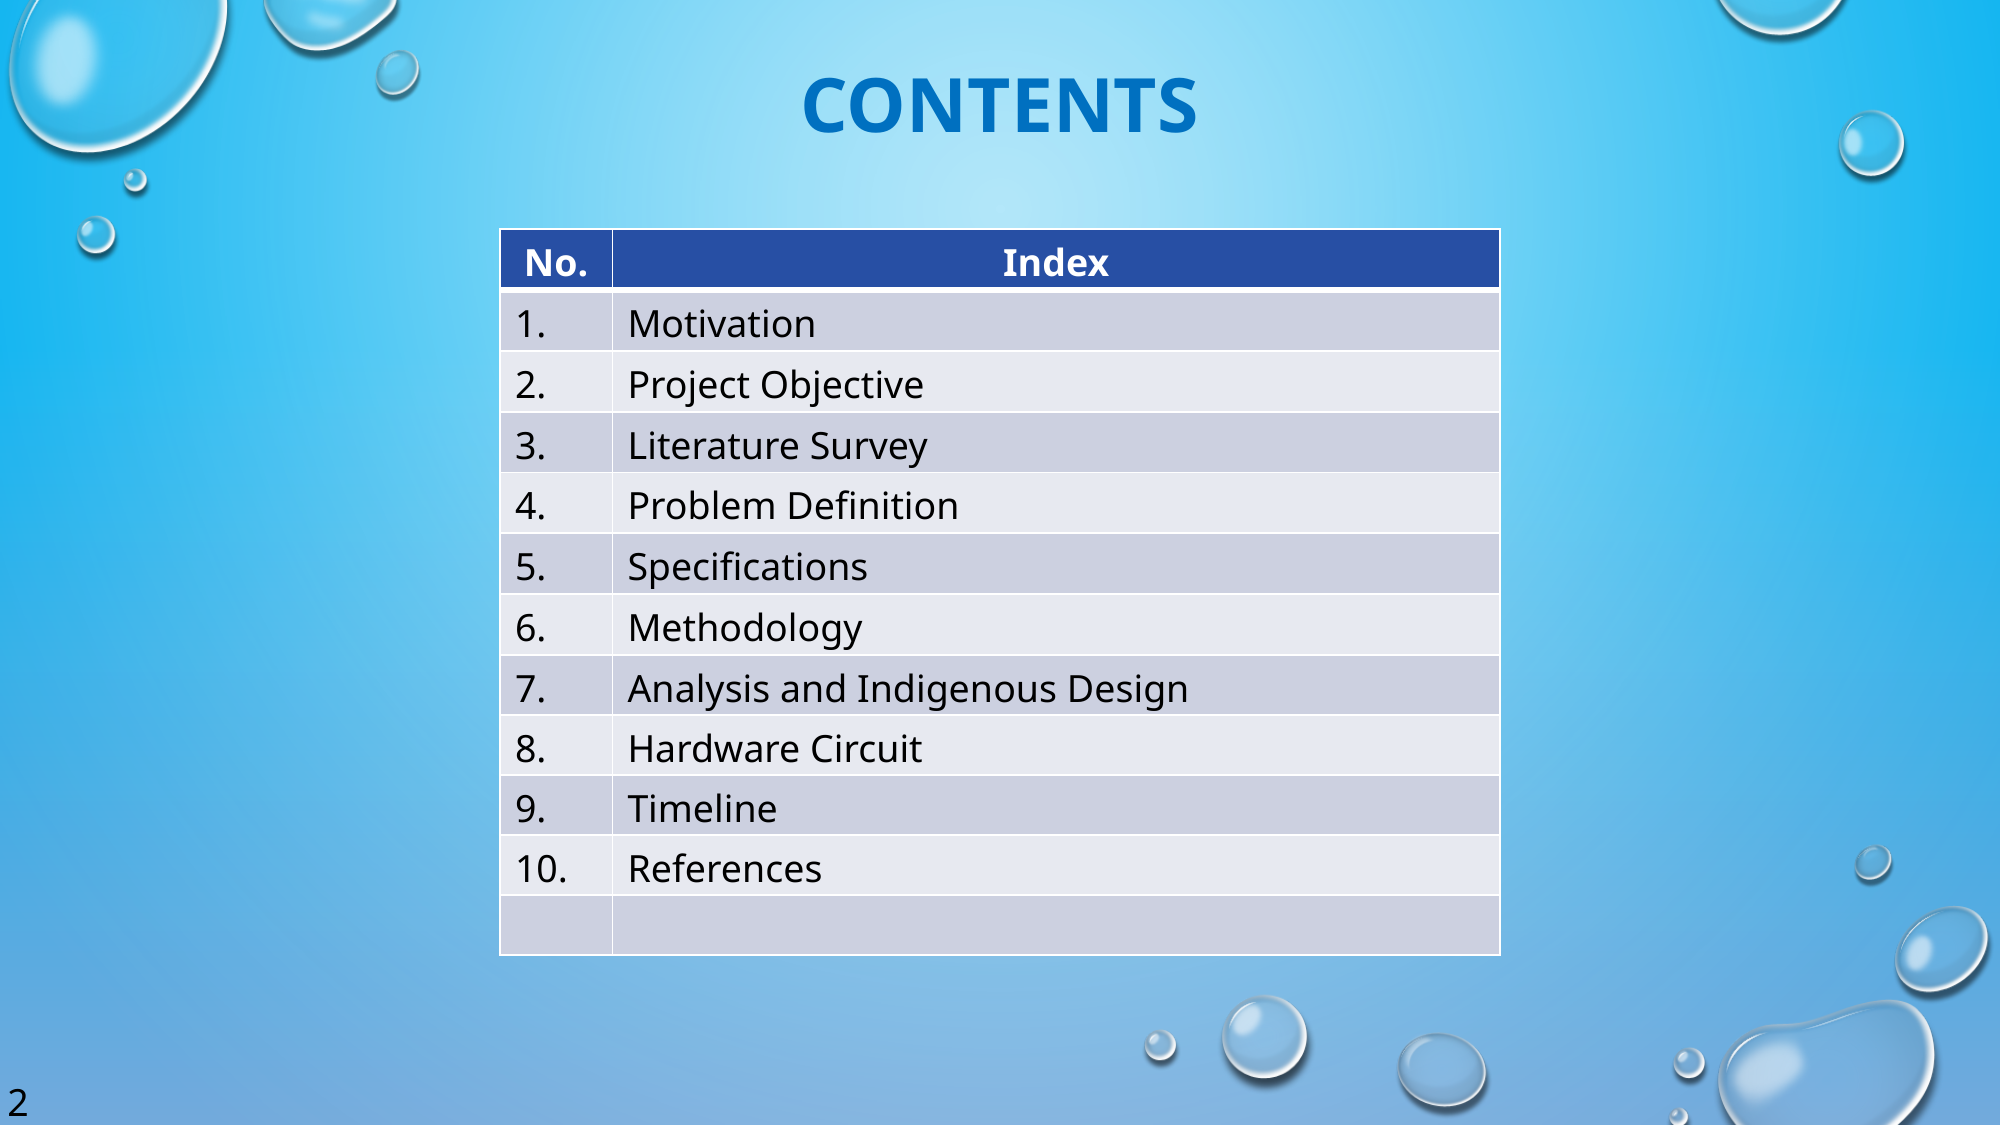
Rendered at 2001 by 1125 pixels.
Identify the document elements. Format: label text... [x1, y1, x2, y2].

table_cell [613, 896, 1499, 954]
table_cell Project Objective [613, 352, 1499, 411]
table_cell Timeline [613, 776, 1499, 834]
table_header No. [501, 230, 612, 287]
text_box CONTENTS [249, 49, 1750, 155]
table_cell 4. [501, 473, 612, 532]
table_cell Hardware Circuit [613, 716, 1499, 774]
table_cell 3. [501, 413, 612, 472]
table_cell References [613, 836, 1499, 894]
table_cell 8. [501, 716, 612, 774]
picture [0, 0, 2000, 1125]
table_cell Problem Definition [613, 473, 1499, 532]
table_cell 10. [501, 836, 612, 894]
table_cell 9. [501, 776, 612, 834]
table_cell 6. [501, 595, 612, 654]
slide_number 2 [0, 1074, 44, 1125]
table_cell Analysis and Indigenous Design [613, 656, 1499, 714]
table_cell Literature Survey [613, 413, 1499, 472]
table_cell Motivation [613, 293, 1499, 350]
table_header Index [613, 230, 1499, 287]
table_cell 1. [501, 293, 612, 350]
table_cell [501, 896, 612, 954]
table_cell 7. [501, 656, 612, 714]
table_cell 5. [501, 534, 612, 593]
table_cell 2. [501, 352, 612, 411]
table_cell Specifications [613, 534, 1499, 593]
table_cell Methodology [613, 595, 1499, 654]
